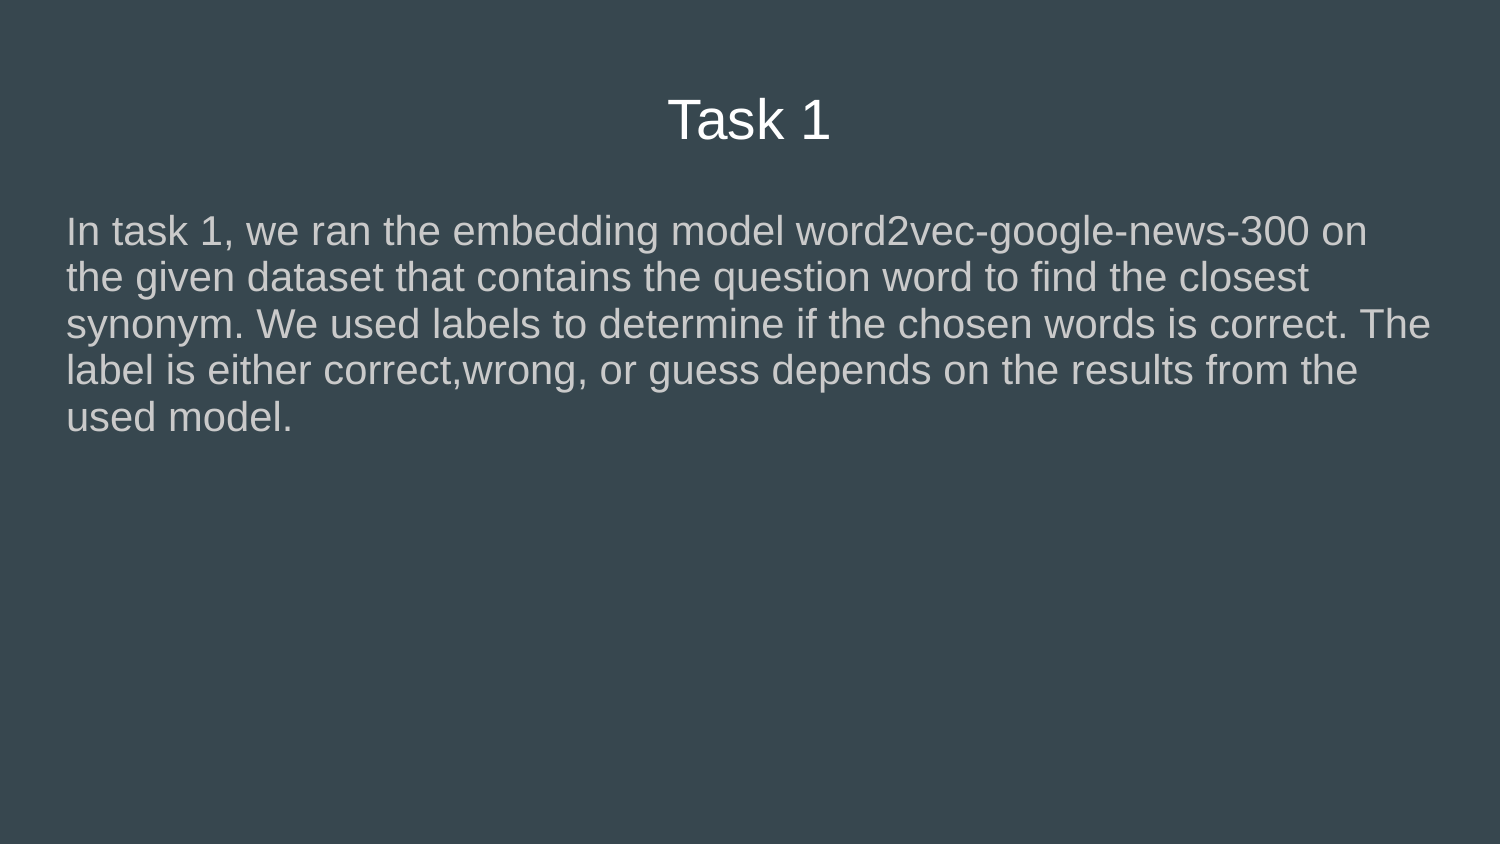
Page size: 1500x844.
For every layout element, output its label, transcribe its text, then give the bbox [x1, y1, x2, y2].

title Task 1 [51, 72, 1449, 167]
list In task 1, we ran the embedding model word2vec-google-news-300 on the given dataset that contains the question word to find the closest synonym. We used labels to determine if the chosen words is correct. The label is either correct,wrong, or guess depends on the results from the used model. [51, 192, 1449, 753]
